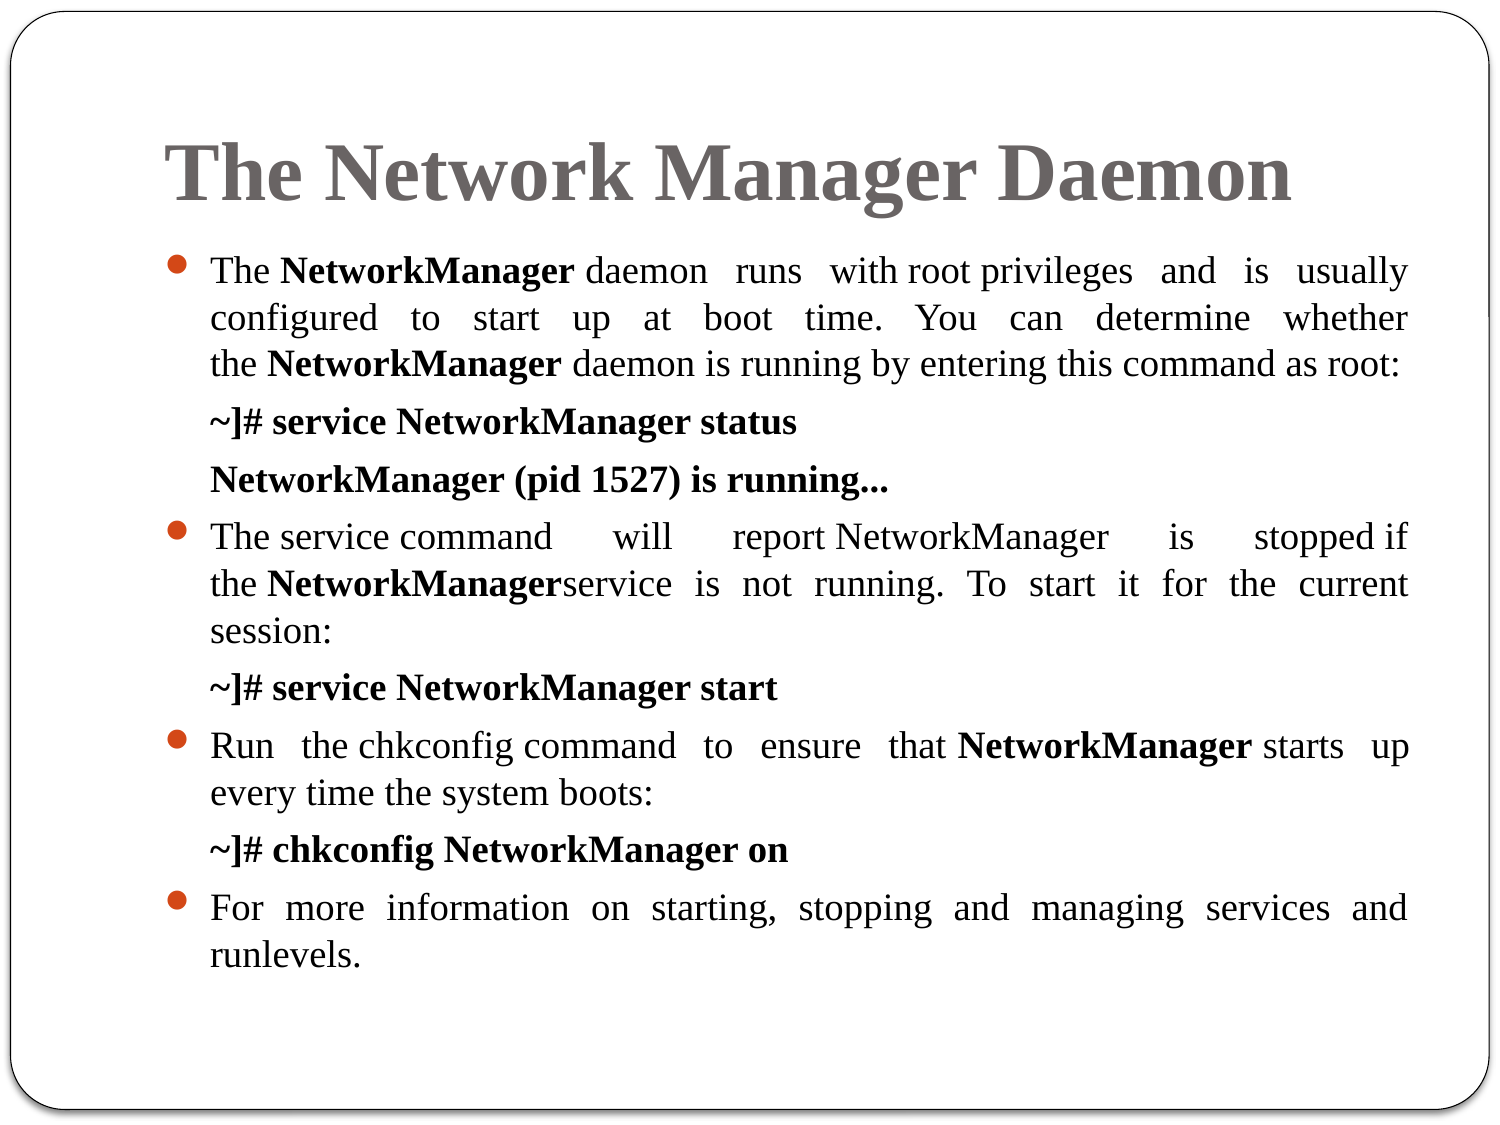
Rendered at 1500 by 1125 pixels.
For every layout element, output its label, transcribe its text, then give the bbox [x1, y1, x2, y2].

title The Network Manager Daemon [150, 45, 1425, 233]
list The NetworkManager daemon runs with root privileges and is usually configured to start up at boot time. You can determine whether the NetworkManager daemon is running by entering this command as root: ~]# service NetworkManager status NetworkManager (pid 1527) is running... The service command will report NetworkManager is stopped if the NetworkManagerservice is not running. To start it for the current session: ~]# service NetworkManager start Run the chkconfig command to ensure that NetworkManager starts up every time the system boots: ~]# chkconfig NetworkManager on For more information on starting, stopping and managing services and runlevels. [150, 237, 1425, 988]
